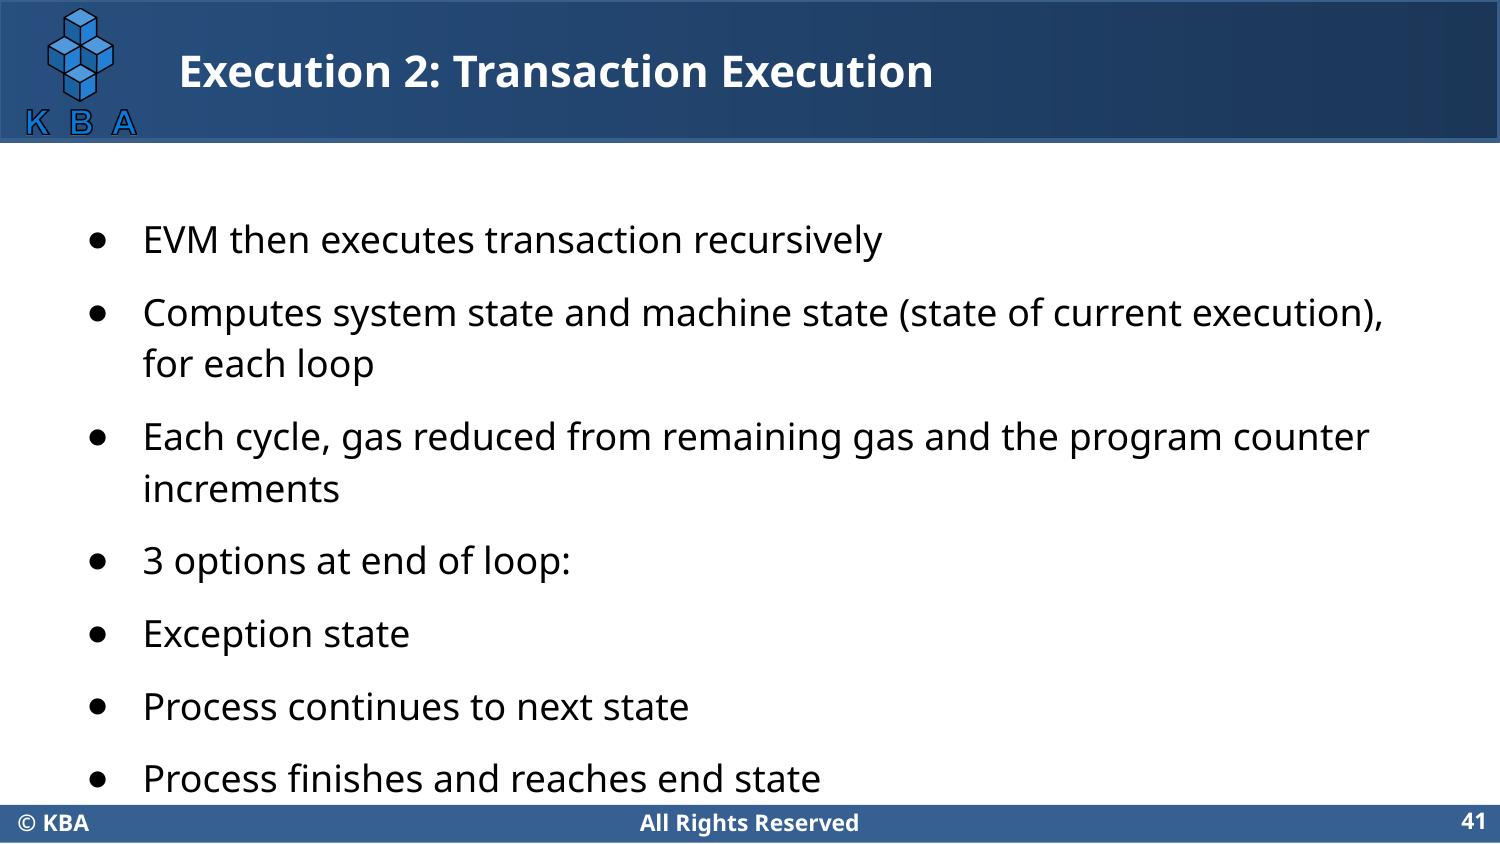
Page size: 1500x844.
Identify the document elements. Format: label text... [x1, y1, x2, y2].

title Execution 2: Transaction Execution [163, 0, 1500, 141]
list EVM then executes transaction recursively Computes system state and machine state (state of current execution), for each loop Each cycle, gas reduced from remaining gas and the program counter increments 3 options at end of loop: Exception state Process continues to next state Process finishes and reaches end state [52, 194, 1455, 469]
picture [24, 7, 139, 136]
